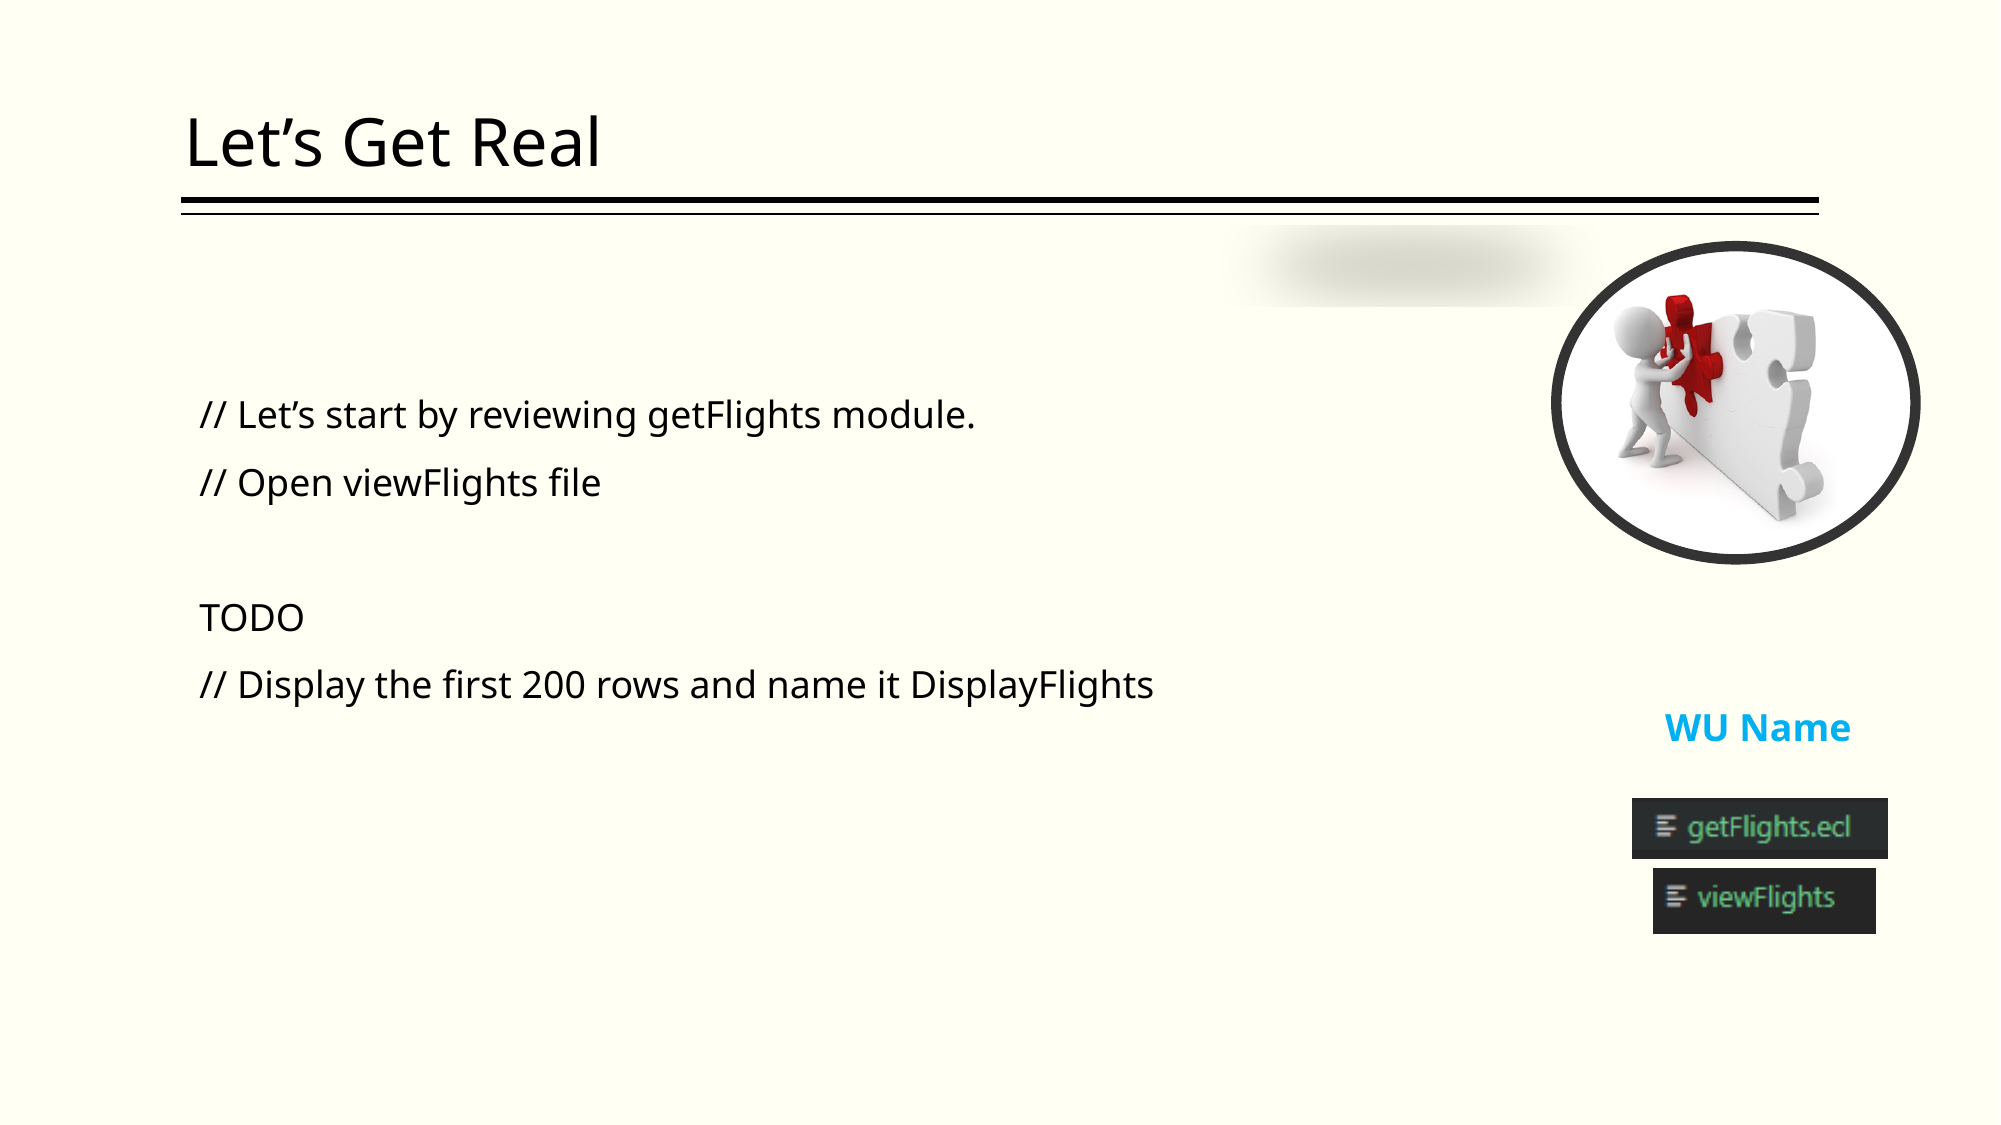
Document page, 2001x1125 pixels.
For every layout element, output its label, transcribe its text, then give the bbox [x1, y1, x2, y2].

picture [1652, 868, 1876, 934]
text_box // Let’s start by reviewing getFlights module. // Open viewFlights file TODO // Display the first 200 rows and name it DisplayFlights [184, 361, 1688, 849]
text_box WU Name [1650, 696, 1867, 757]
picture [1556, 246, 1916, 560]
picture [1632, 798, 1888, 859]
text_box Let’s Get Real [184, 108, 1271, 182]
